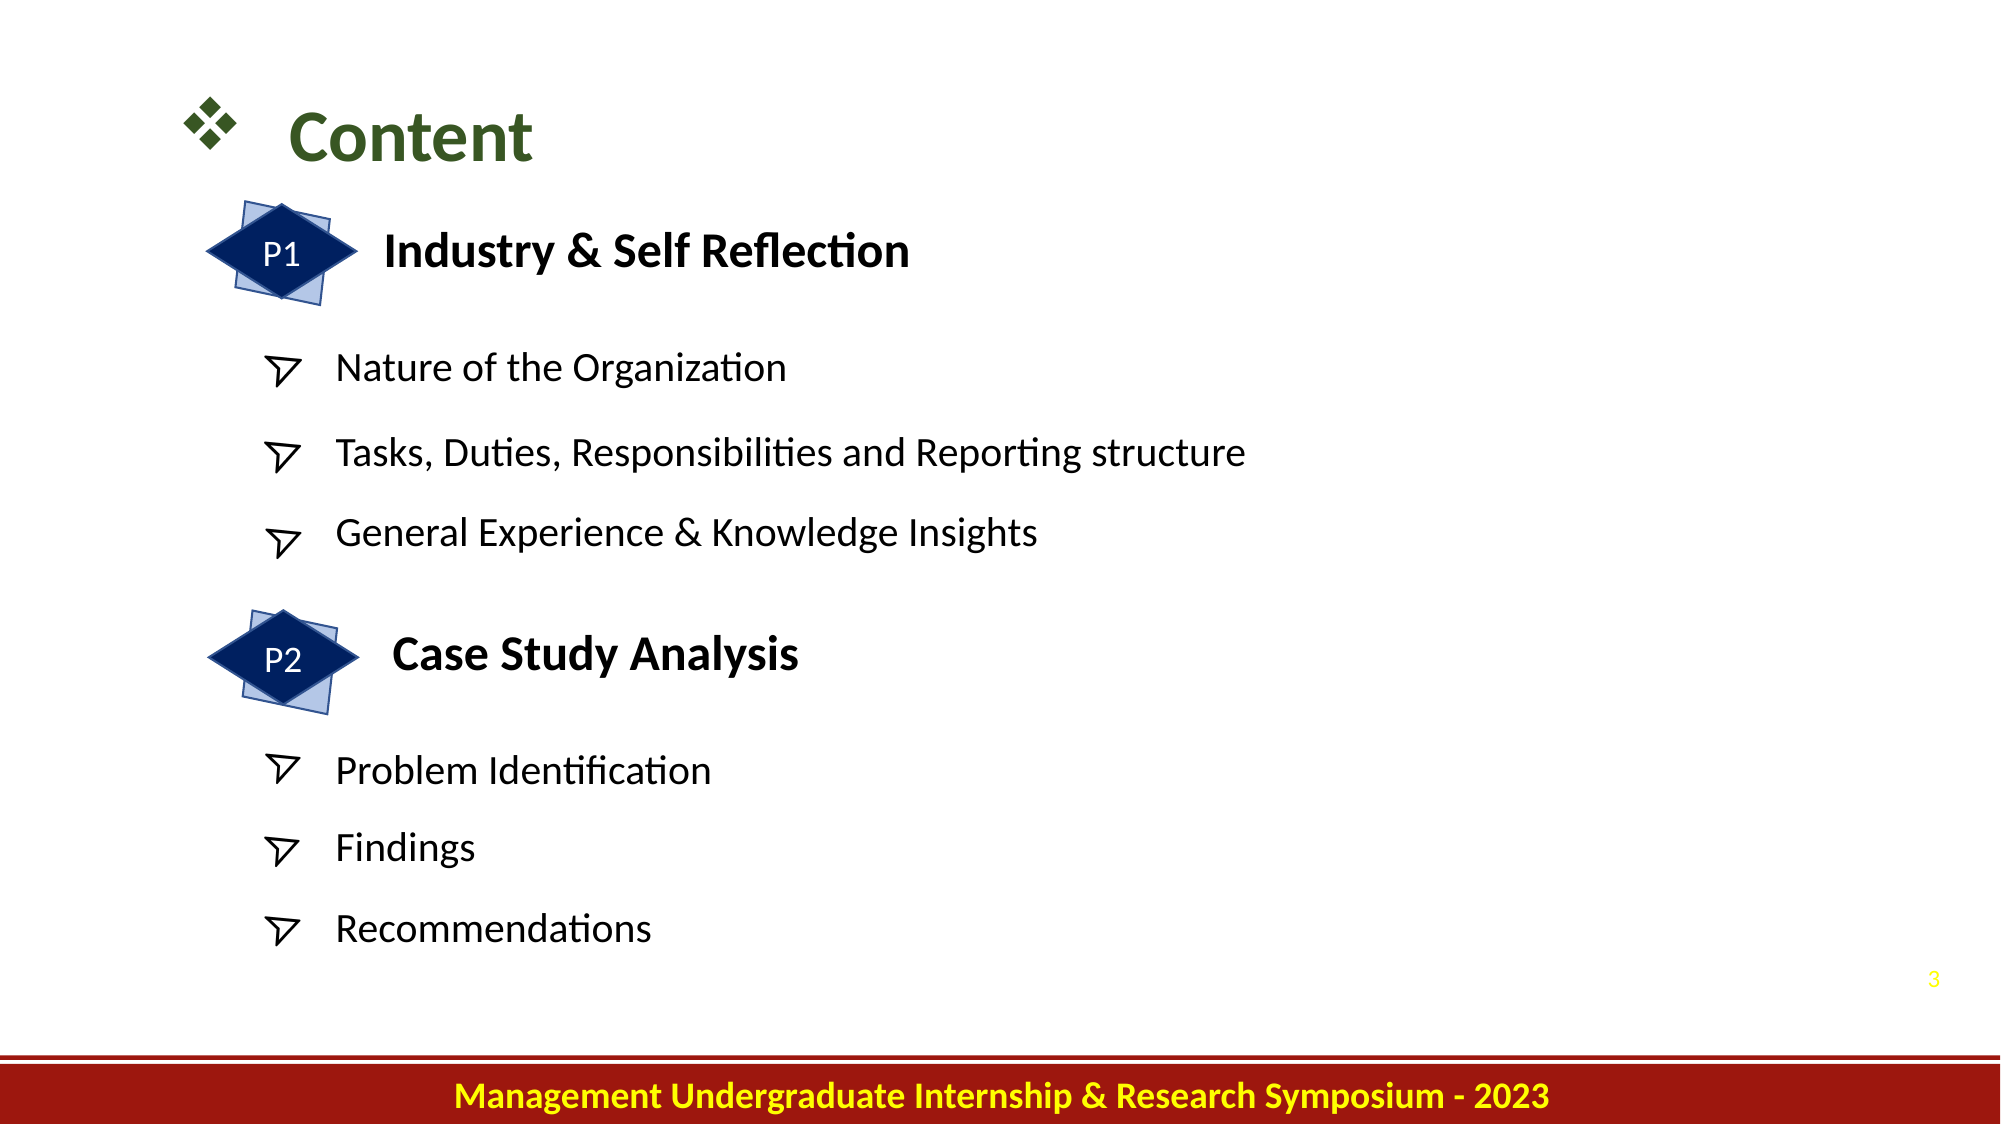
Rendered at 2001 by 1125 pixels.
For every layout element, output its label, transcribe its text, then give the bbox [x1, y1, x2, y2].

text_box [295, 210, 331, 232]
text_box Nature of the Organization [320, 332, 958, 416]
text_box Recommendations [320, 893, 958, 959]
picture [246, 422, 310, 488]
picture [248, 510, 310, 572]
text_box [283, 675, 333, 716]
text_box General Experience & Knowledge Insights [320, 497, 1135, 563]
slide_number 3 [1556, 947, 1956, 1008]
picture [247, 818, 308, 881]
text_box [234, 272, 277, 298]
text_box [285, 273, 325, 307]
text_box [301, 619, 339, 642]
text_box Problem Identification [320, 735, 1151, 800]
text_box [241, 200, 275, 228]
text_box [249, 609, 275, 630]
text_box Case Study Analysis [377, 613, 977, 688]
picture [247, 898, 309, 959]
text_box Content [75, 89, 674, 186]
text_box Industry & Self Reflection [368, 210, 968, 286]
text_box P2 [206, 609, 360, 706]
text_box Tasks, Duties, Responsibilities and Reporting structure [320, 416, 1413, 482]
picture [248, 735, 309, 798]
text_box Findings [320, 812, 958, 878]
text_box [241, 681, 282, 706]
picture [246, 336, 311, 401]
text_box P1 [205, 202, 359, 300]
